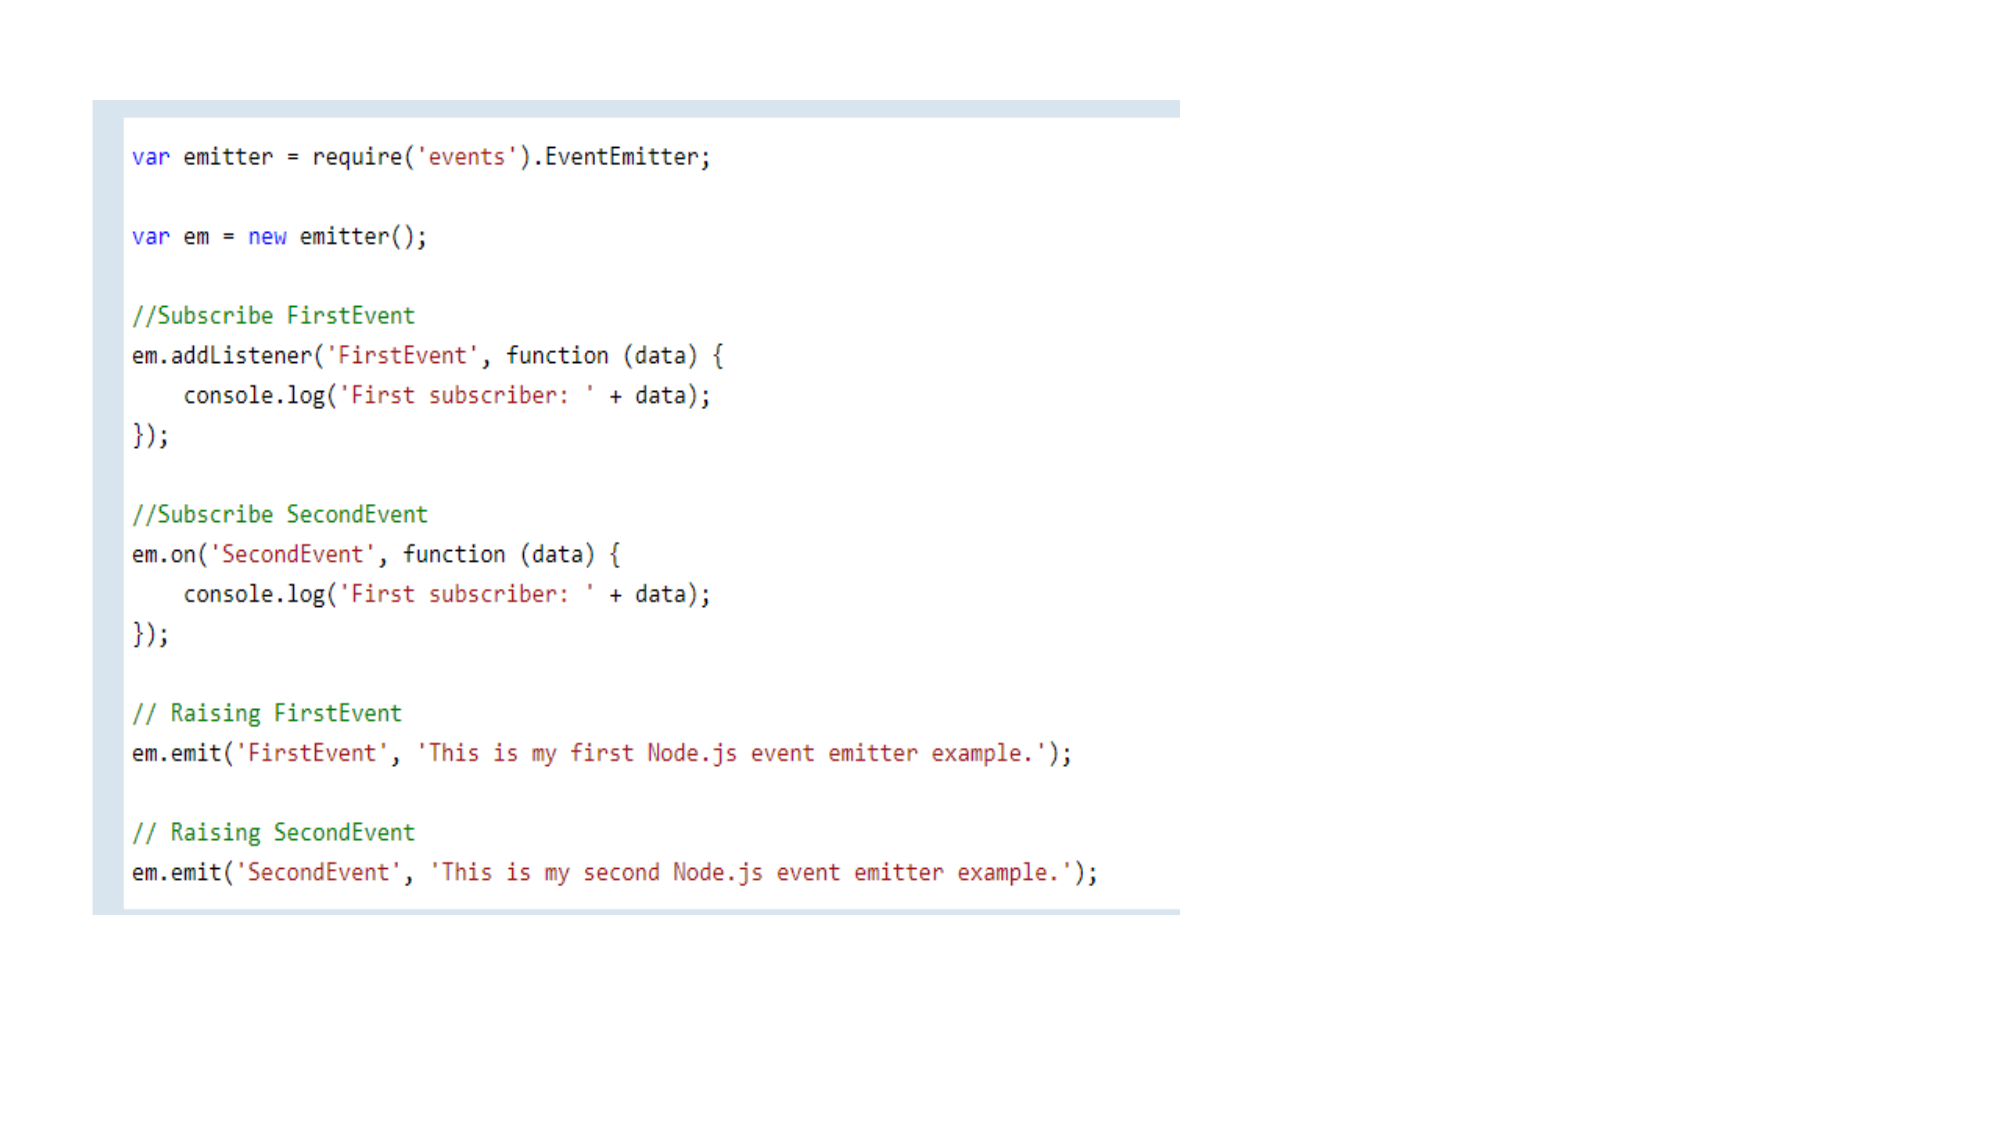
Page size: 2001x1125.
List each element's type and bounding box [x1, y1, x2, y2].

picture [85, 100, 1180, 915]
